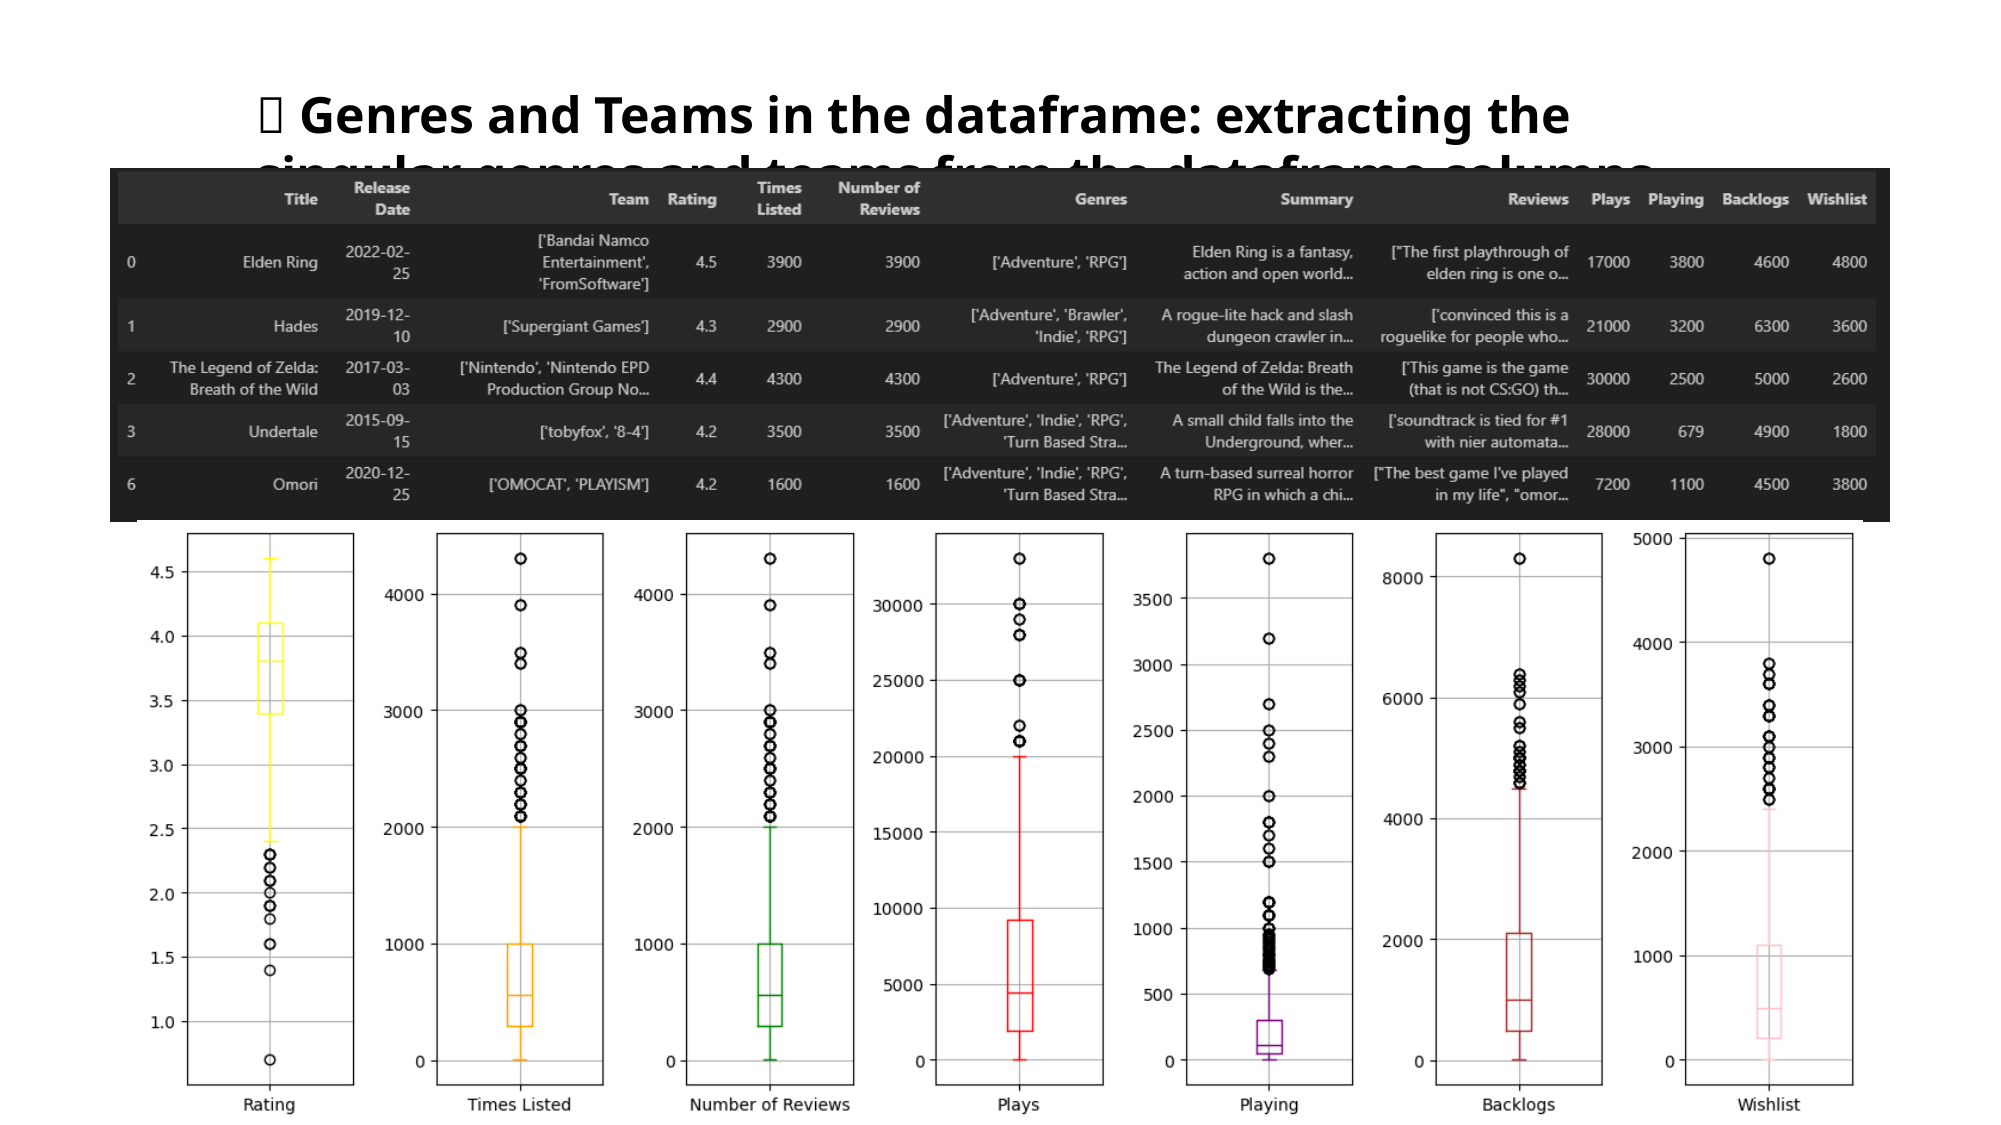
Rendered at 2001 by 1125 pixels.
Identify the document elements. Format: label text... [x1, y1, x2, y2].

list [137, 520, 1863, 1125]
picture [109, 168, 1890, 522]
text_box  Genres and Teams in the dataframe: extracting the singular genres and teams from the dataframe columns [242, 76, 1758, 168]
